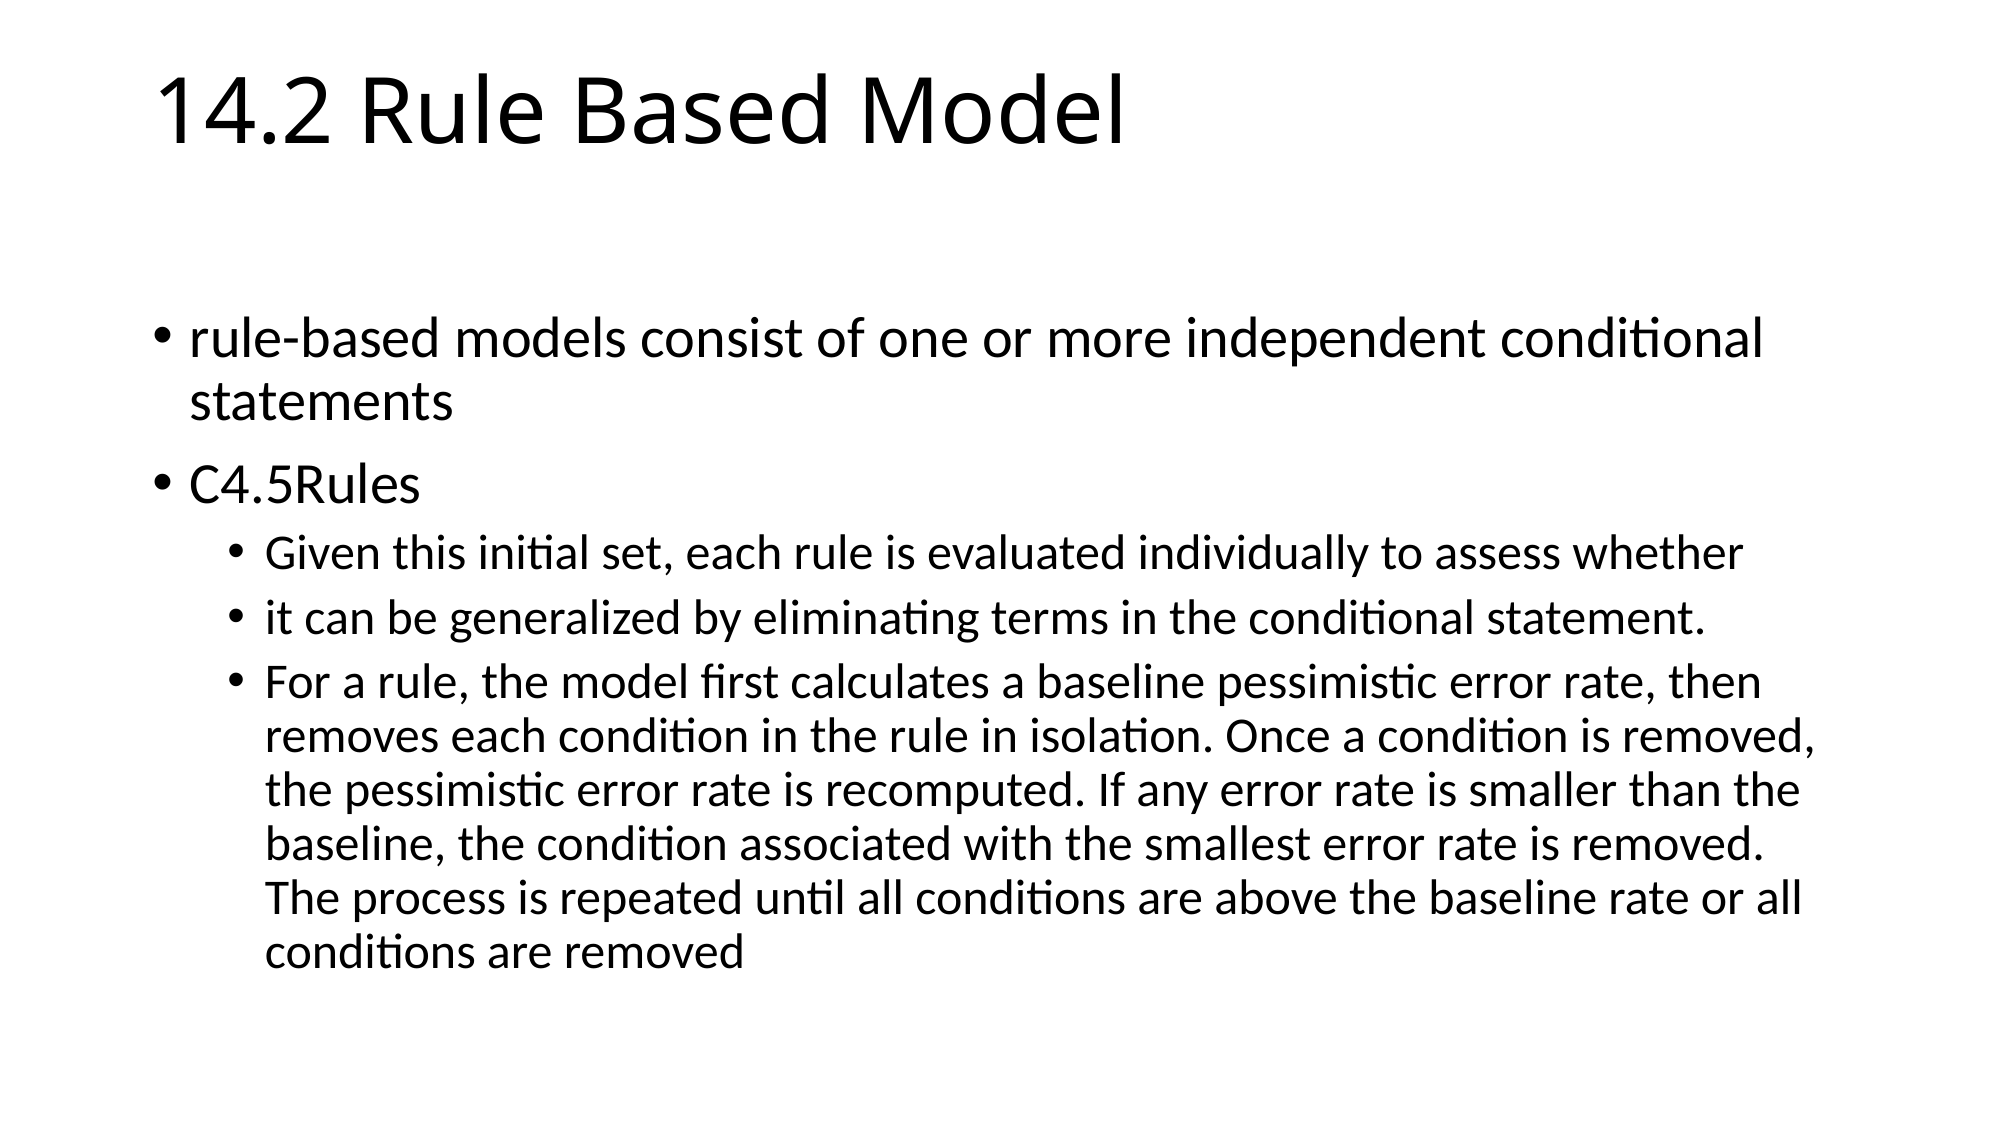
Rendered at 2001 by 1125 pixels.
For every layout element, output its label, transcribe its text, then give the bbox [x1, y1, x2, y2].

title 14.2 Rule Based Model [137, 59, 1863, 278]
list rule-based models consist of one or more independent conditional statements C4.5Rules Given this initial set, each rule is evaluated individually to assess whether it can be generalized by eliminating terms in the conditional statement. For a rule, the model first calculates a baseline pessimistic error rate, then removes each condition in the rule in isolation. Once a condition is removed, the pessimistic error rate is recomputed. If any error rate is smaller than the baseline, the condition associated with the smallest error rate is removed. The process is repeated until all conditions are above the baseline rate or all conditions are removed [137, 299, 1863, 1014]
